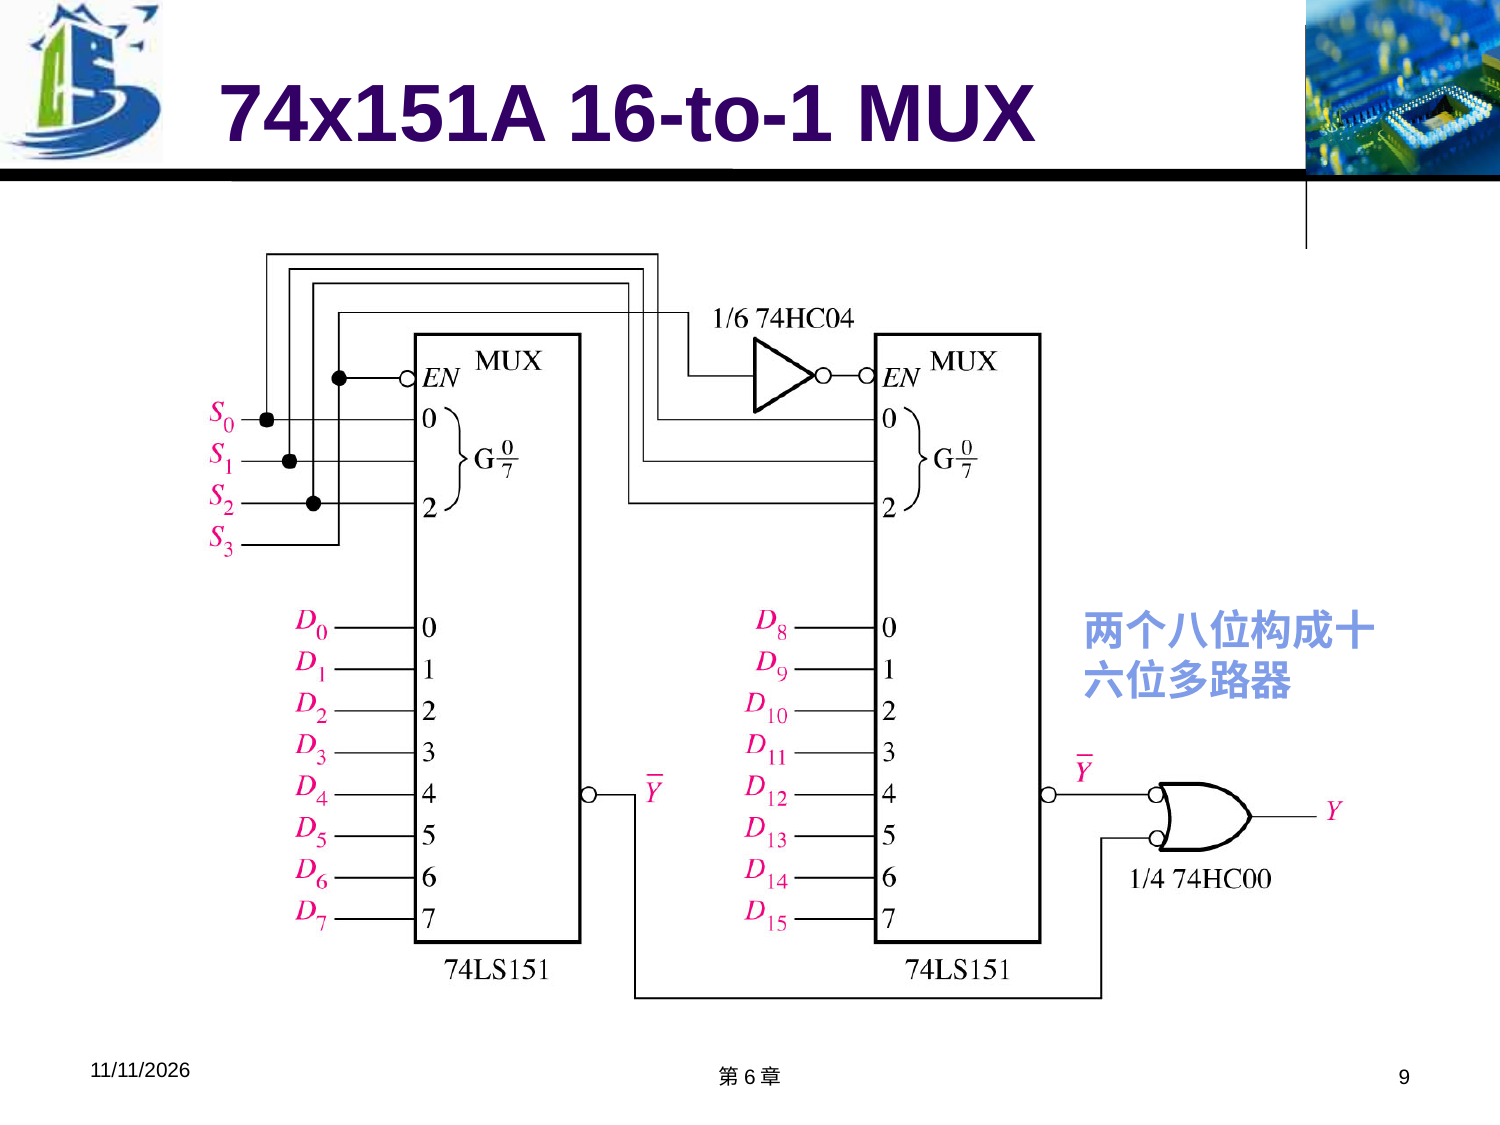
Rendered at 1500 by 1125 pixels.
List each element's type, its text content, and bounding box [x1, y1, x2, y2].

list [202, 249, 1346, 1002]
title 74x151A 16-to-1 MUX [203, 23, 1420, 166]
picture [0, 0, 163, 163]
text_box 两个八位构成十六位多路器 [1349, 609, 1432, 698]
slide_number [74, 1048, 426, 1101]
picture [1306, 0, 1500, 175]
picture [1306, 166, 1344, 175]
footer 第6章 [512, 1055, 988, 1101]
slide_number 9 [1074, 1055, 1426, 1101]
